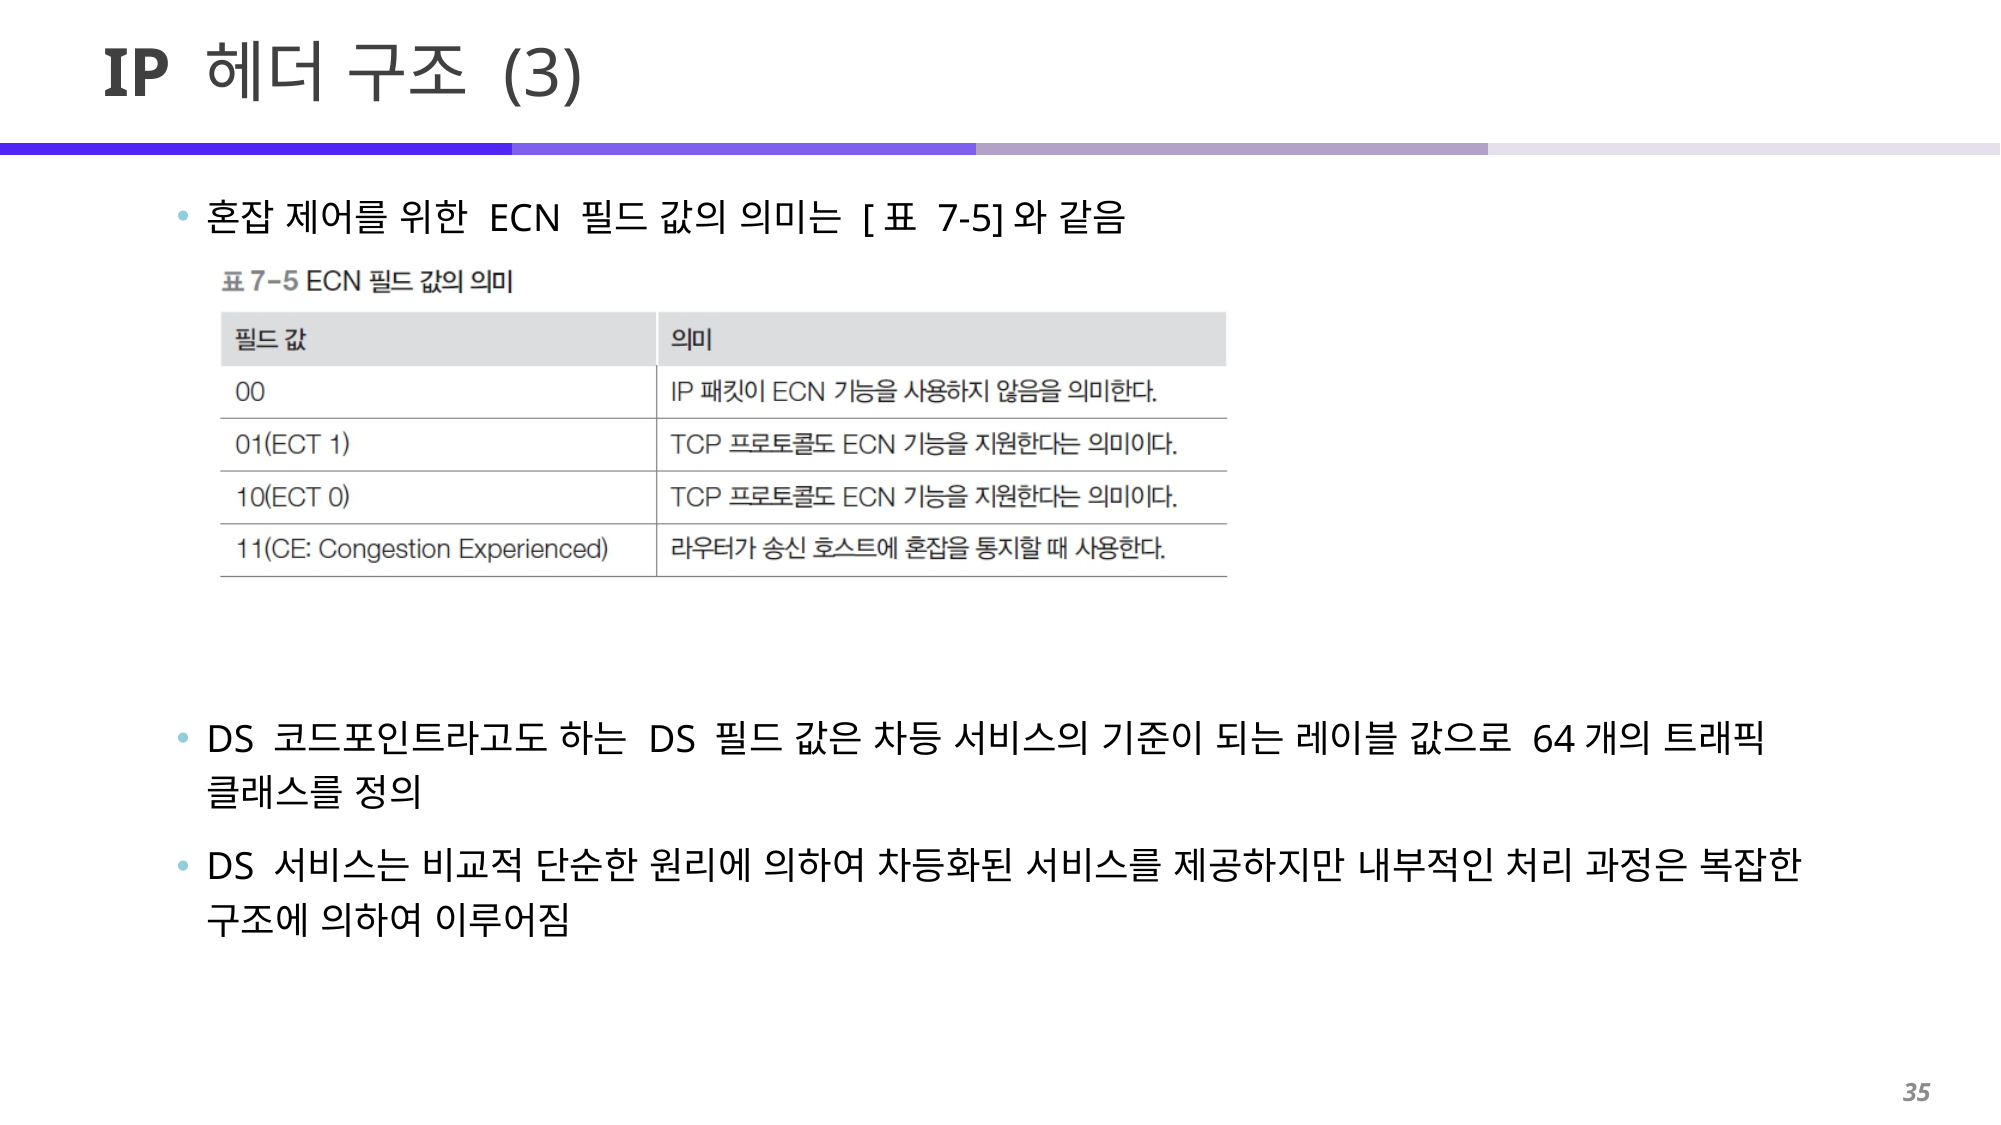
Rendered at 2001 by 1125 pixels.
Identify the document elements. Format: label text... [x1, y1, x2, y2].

list 혼잡 제어를 위한 ECN 필드 값의 의미는 [표 7-5]와 같음 DS 코드포인트라고도 하는 DS 필드 값은 차등 서비스의 기준이 되는 레이블 값으로 64개의 트래픽 클래스를 정의 DS 서비스는 비교적 단순한 원리에 의하여 차등화된 서비스를 제공하지만 내부적인 처리 과정은 복잡한 구조에 의하여 이루어짐 [88, 176, 1920, 1083]
title IP 헤더 구조 (3) [88, 18, 1920, 122]
picture [212, 262, 1238, 583]
